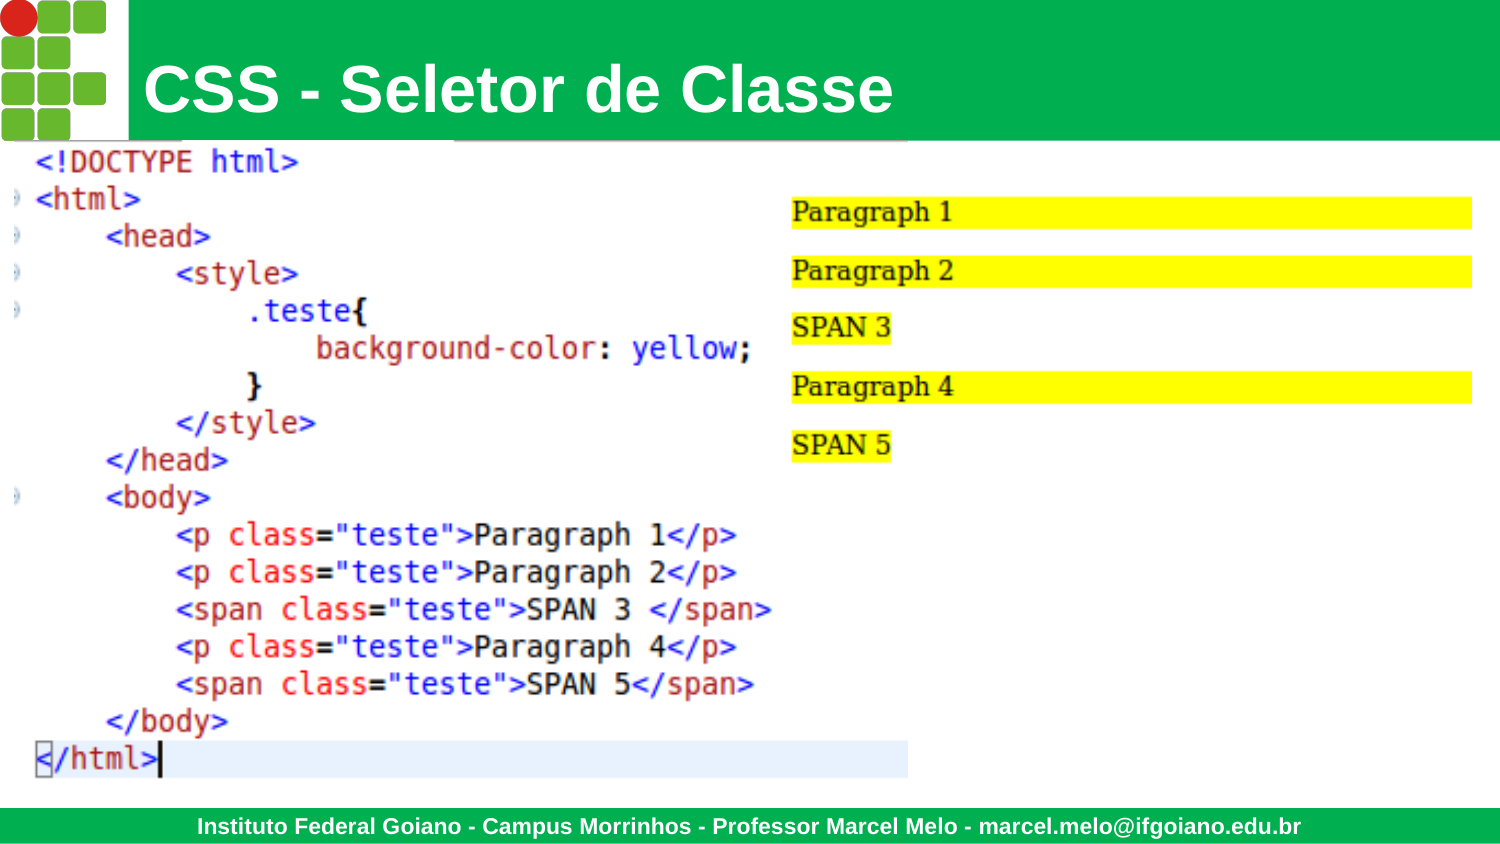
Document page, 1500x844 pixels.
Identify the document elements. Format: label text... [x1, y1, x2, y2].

title CSS - Seletor de Classe [128, 0, 1500, 141]
picture [0, 0, 1472, 807]
